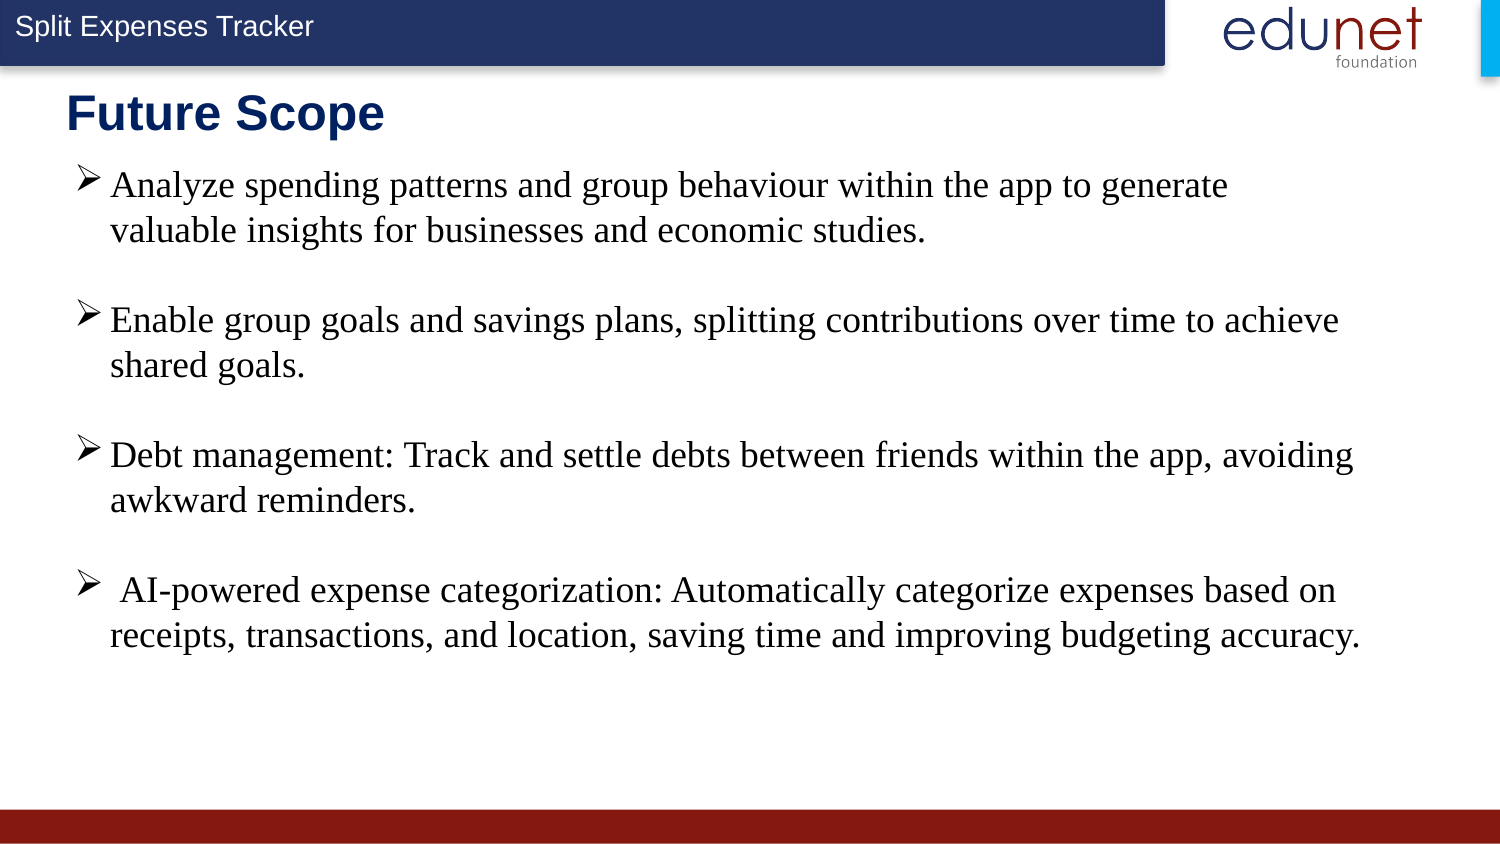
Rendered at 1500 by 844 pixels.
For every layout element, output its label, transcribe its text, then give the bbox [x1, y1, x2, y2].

picture [1219, 4, 1424, 72]
title Future Scope [51, 72, 1449, 229]
text_box [0, 0, 1163, 64]
text_box Split Expenses Tracker [0, 0, 420, 50]
text_box Analyze spending patterns and group behaviour within the app to generate valuable insights for businesses and economic studies. Enable group goals and savings plans, splitting contributions over time to achieve shared goals. Debt management: Track and settle debts between friends within the app, avoiding awkward reminders. AI-powered expense categorization: Automatically categorize expenses based on receipts, transactions, and location, saving time and improving budgeting accuracy. [59, 152, 1382, 663]
